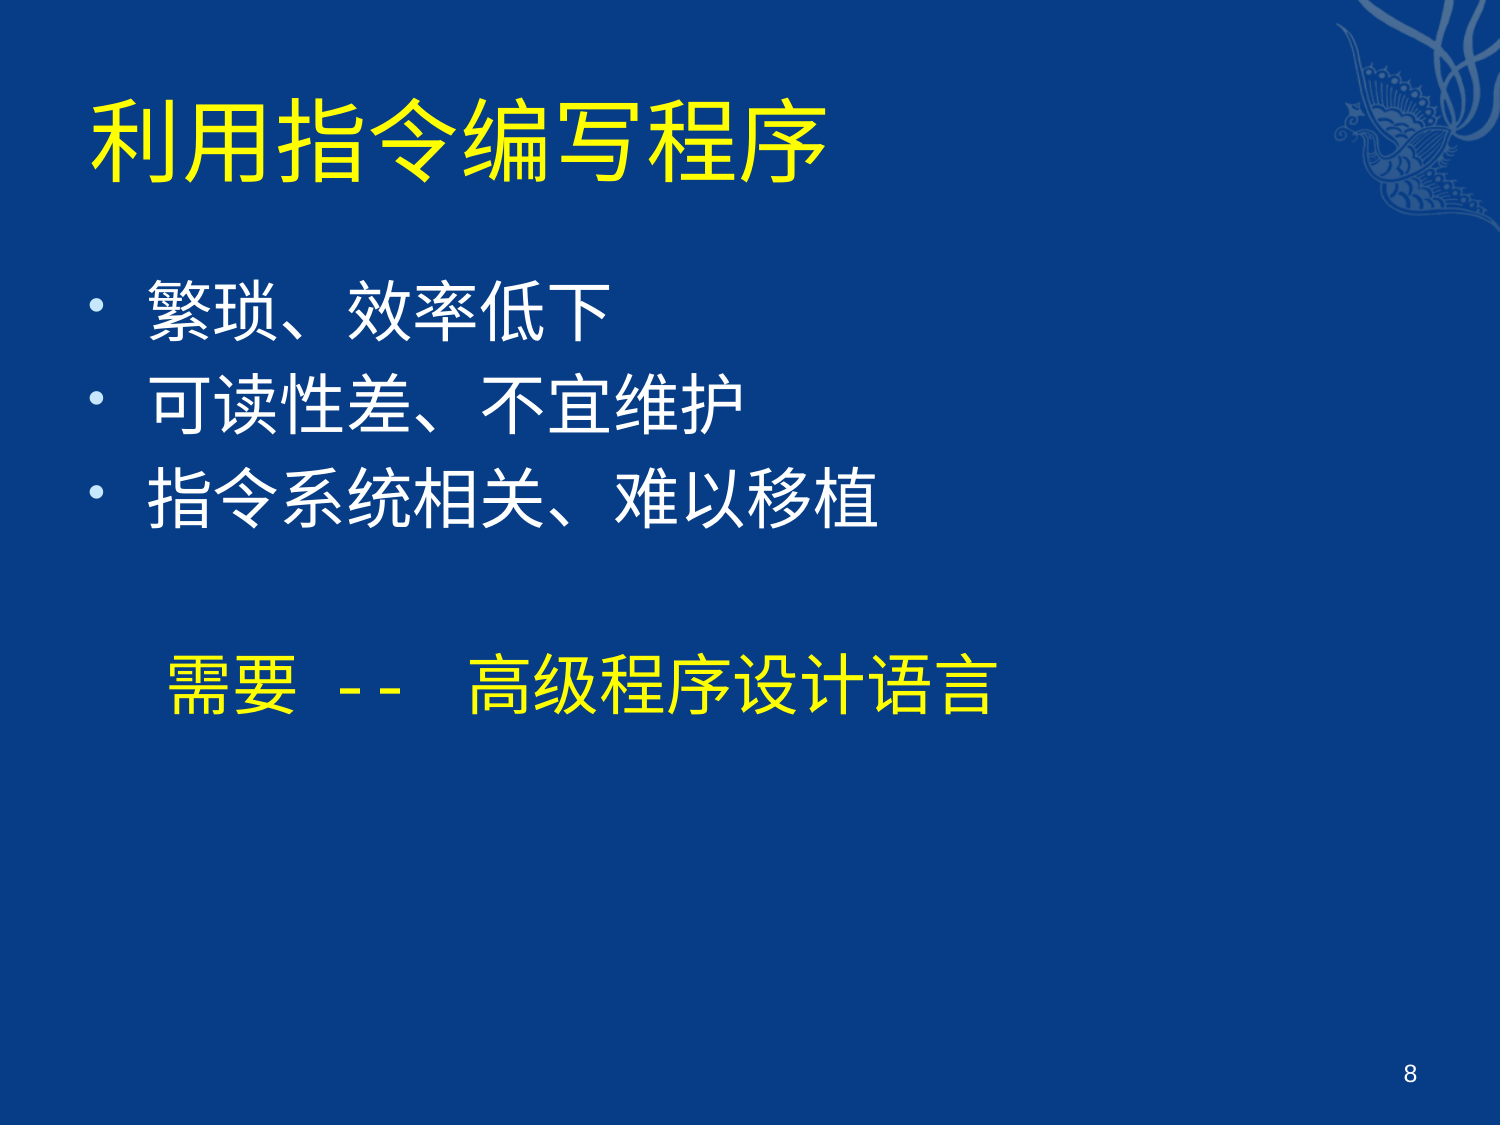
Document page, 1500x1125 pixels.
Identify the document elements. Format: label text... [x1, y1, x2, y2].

slide_number 8 [1074, 1042, 1425, 1103]
list 繁琐、效率低下 可读性差、不宜维护 指令系统相关、难以移植 需要 -- 高级程序设计语言 [75, 262, 1425, 1005]
title 利用指令编写程序 [75, 45, 1351, 233]
